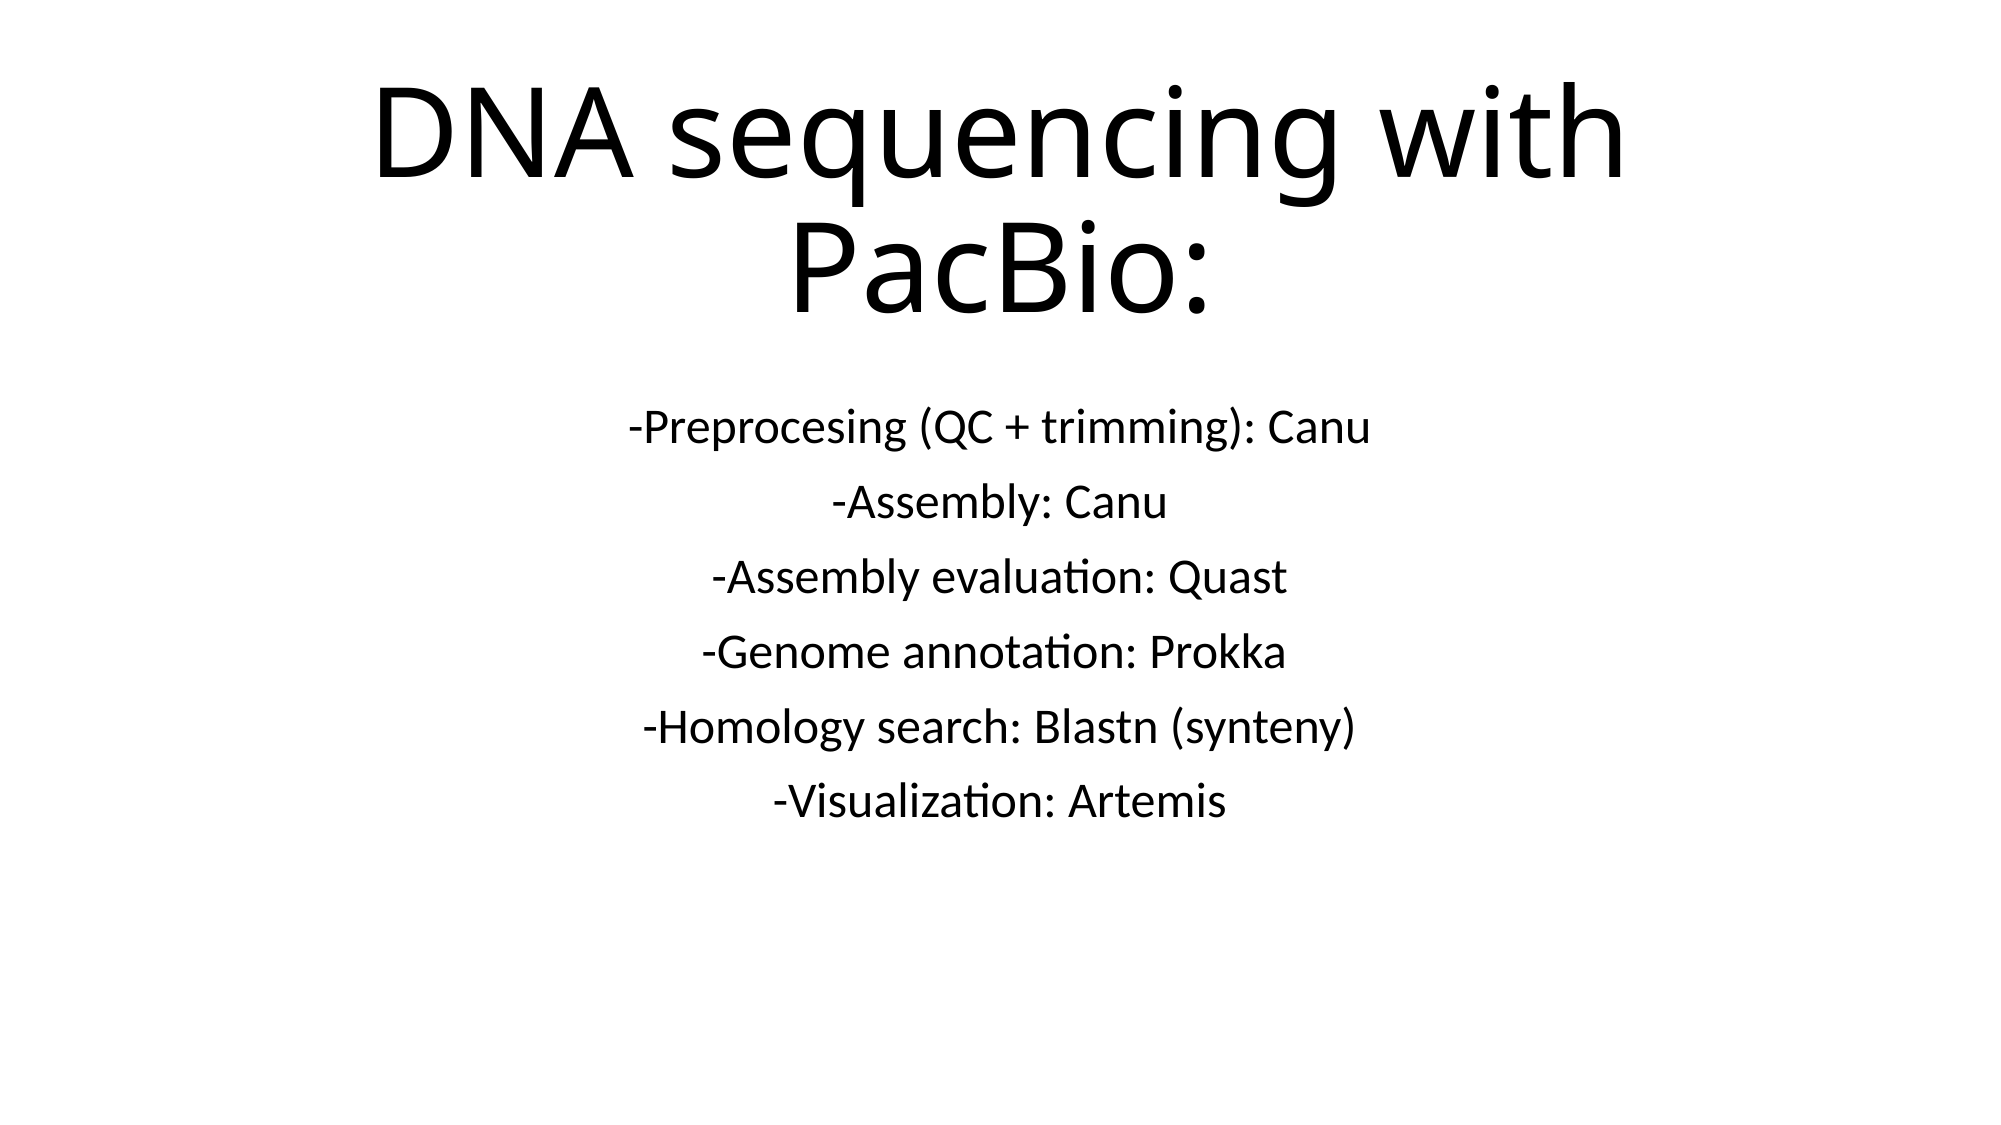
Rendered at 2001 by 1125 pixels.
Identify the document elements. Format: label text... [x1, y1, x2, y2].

title DNA sequencing with PacBio: [249, 32, 1750, 348]
subtitle -Preprocesing (QC + trimming): Canu -Assembly: Canu -Assembly evaluation: Quast -Genome annotation: Prokka -Homology search: Blastn (synteny) -Visualization: Artemis [249, 393, 1750, 856]
